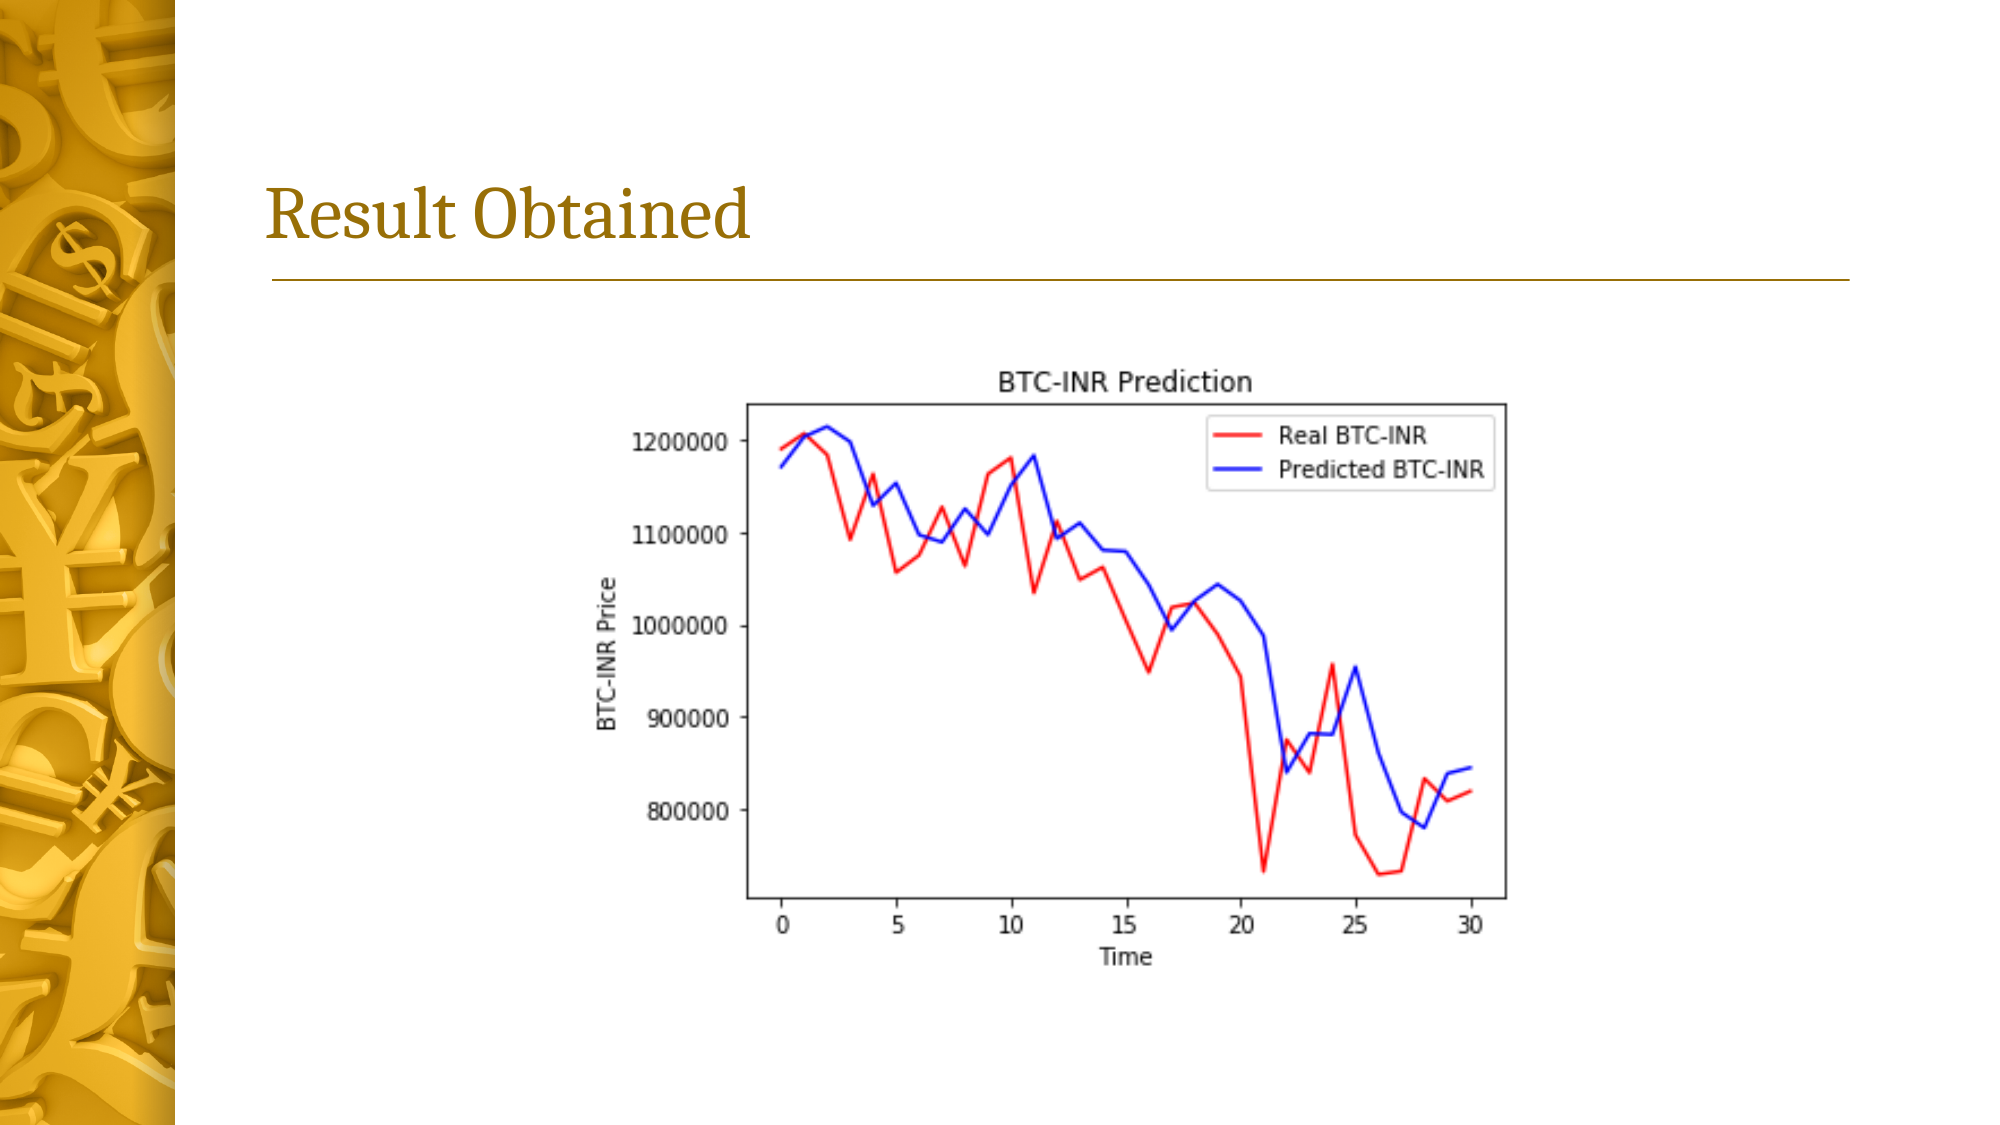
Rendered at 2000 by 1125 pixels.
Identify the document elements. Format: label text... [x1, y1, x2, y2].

title Result Obtained [249, 62, 1863, 263]
picture [0, 0, 175, 1125]
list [584, 354, 1528, 984]
